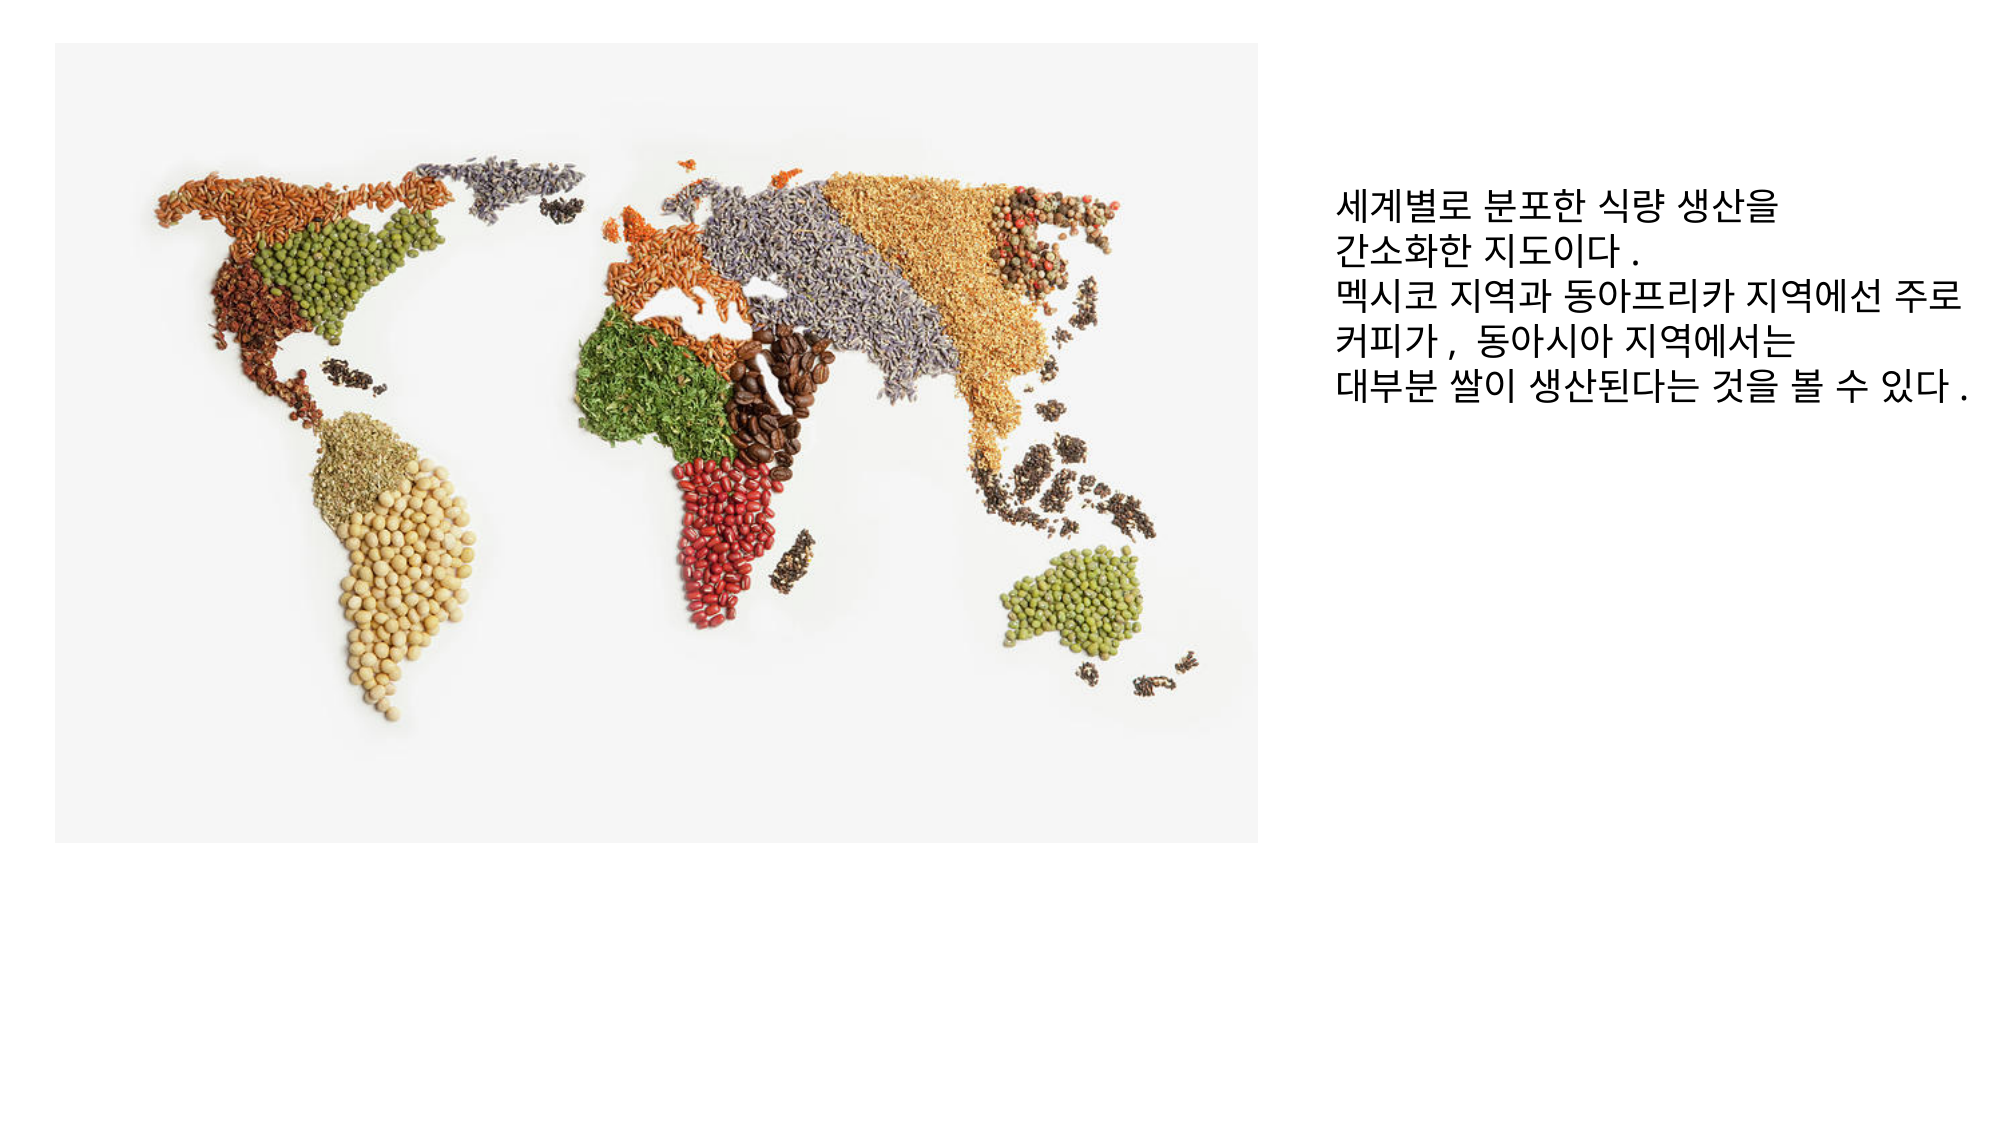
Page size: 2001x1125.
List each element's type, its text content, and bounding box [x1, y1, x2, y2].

picture [55, 43, 1258, 843]
text_box 세계별로 분포한 식량 생산을 간소화한 지도이다. 멕시코 지역과 동아프리카 지역에선 주로 커피가, 동아시아 지역에서는 대부분 쌀이 생산된다는 것을 볼 수 있다. [1320, 175, 1985, 416]
